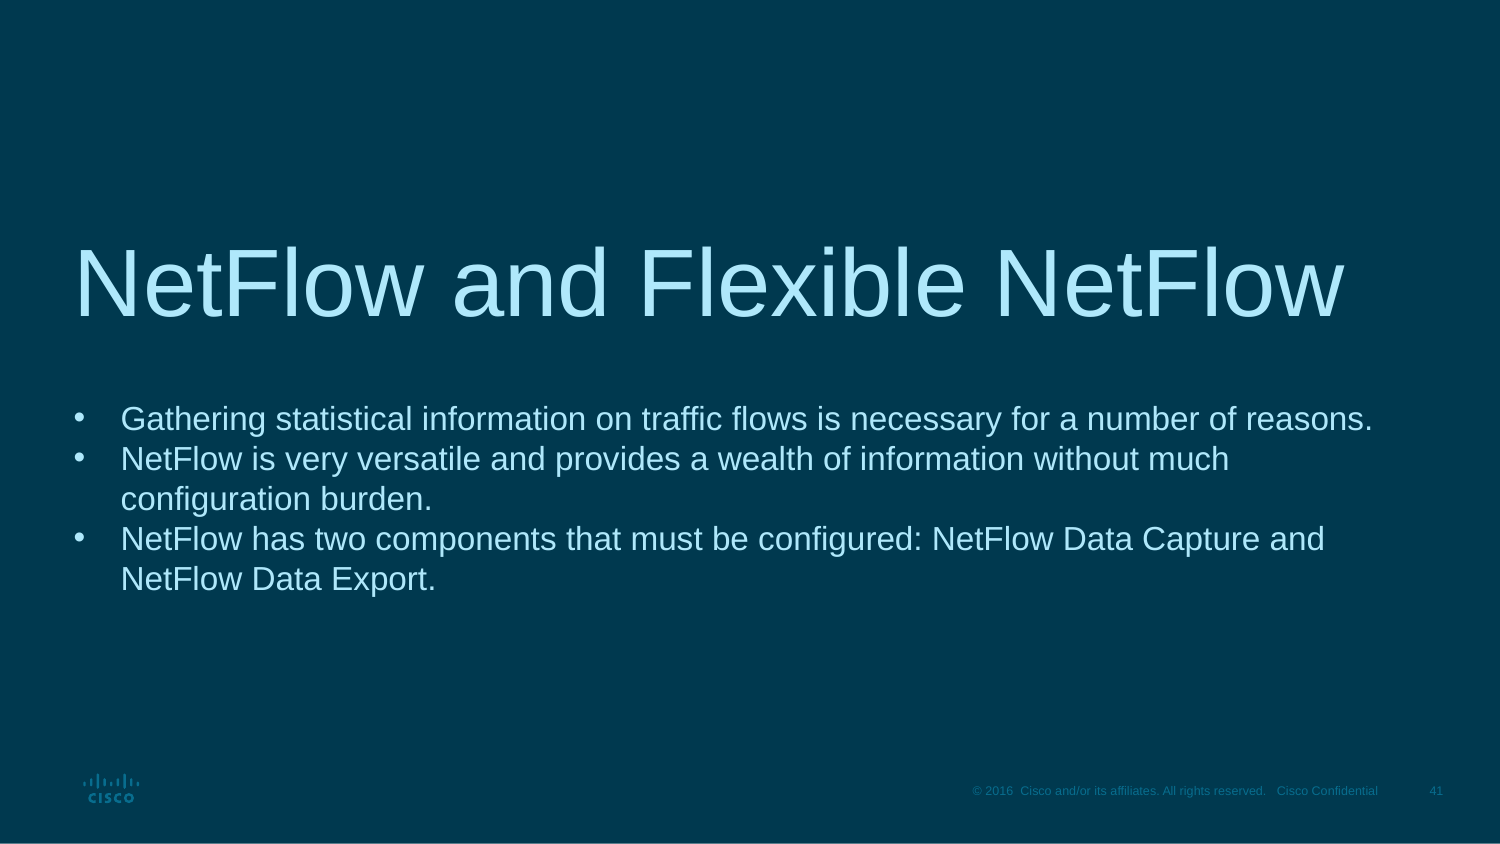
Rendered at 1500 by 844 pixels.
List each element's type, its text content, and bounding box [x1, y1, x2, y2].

text_box Gathering statistical information on traffic flows is necessary for a number of reasons. NetFlow is very versatile and provides a wealth of information without much configuration burden. NetFlow has two components that must be configured: NetFlow Data Capture and NetFlow Data Export. [58, 390, 1417, 605]
title NetFlow and Flexible NetFlow [58, 123, 1384, 346]
